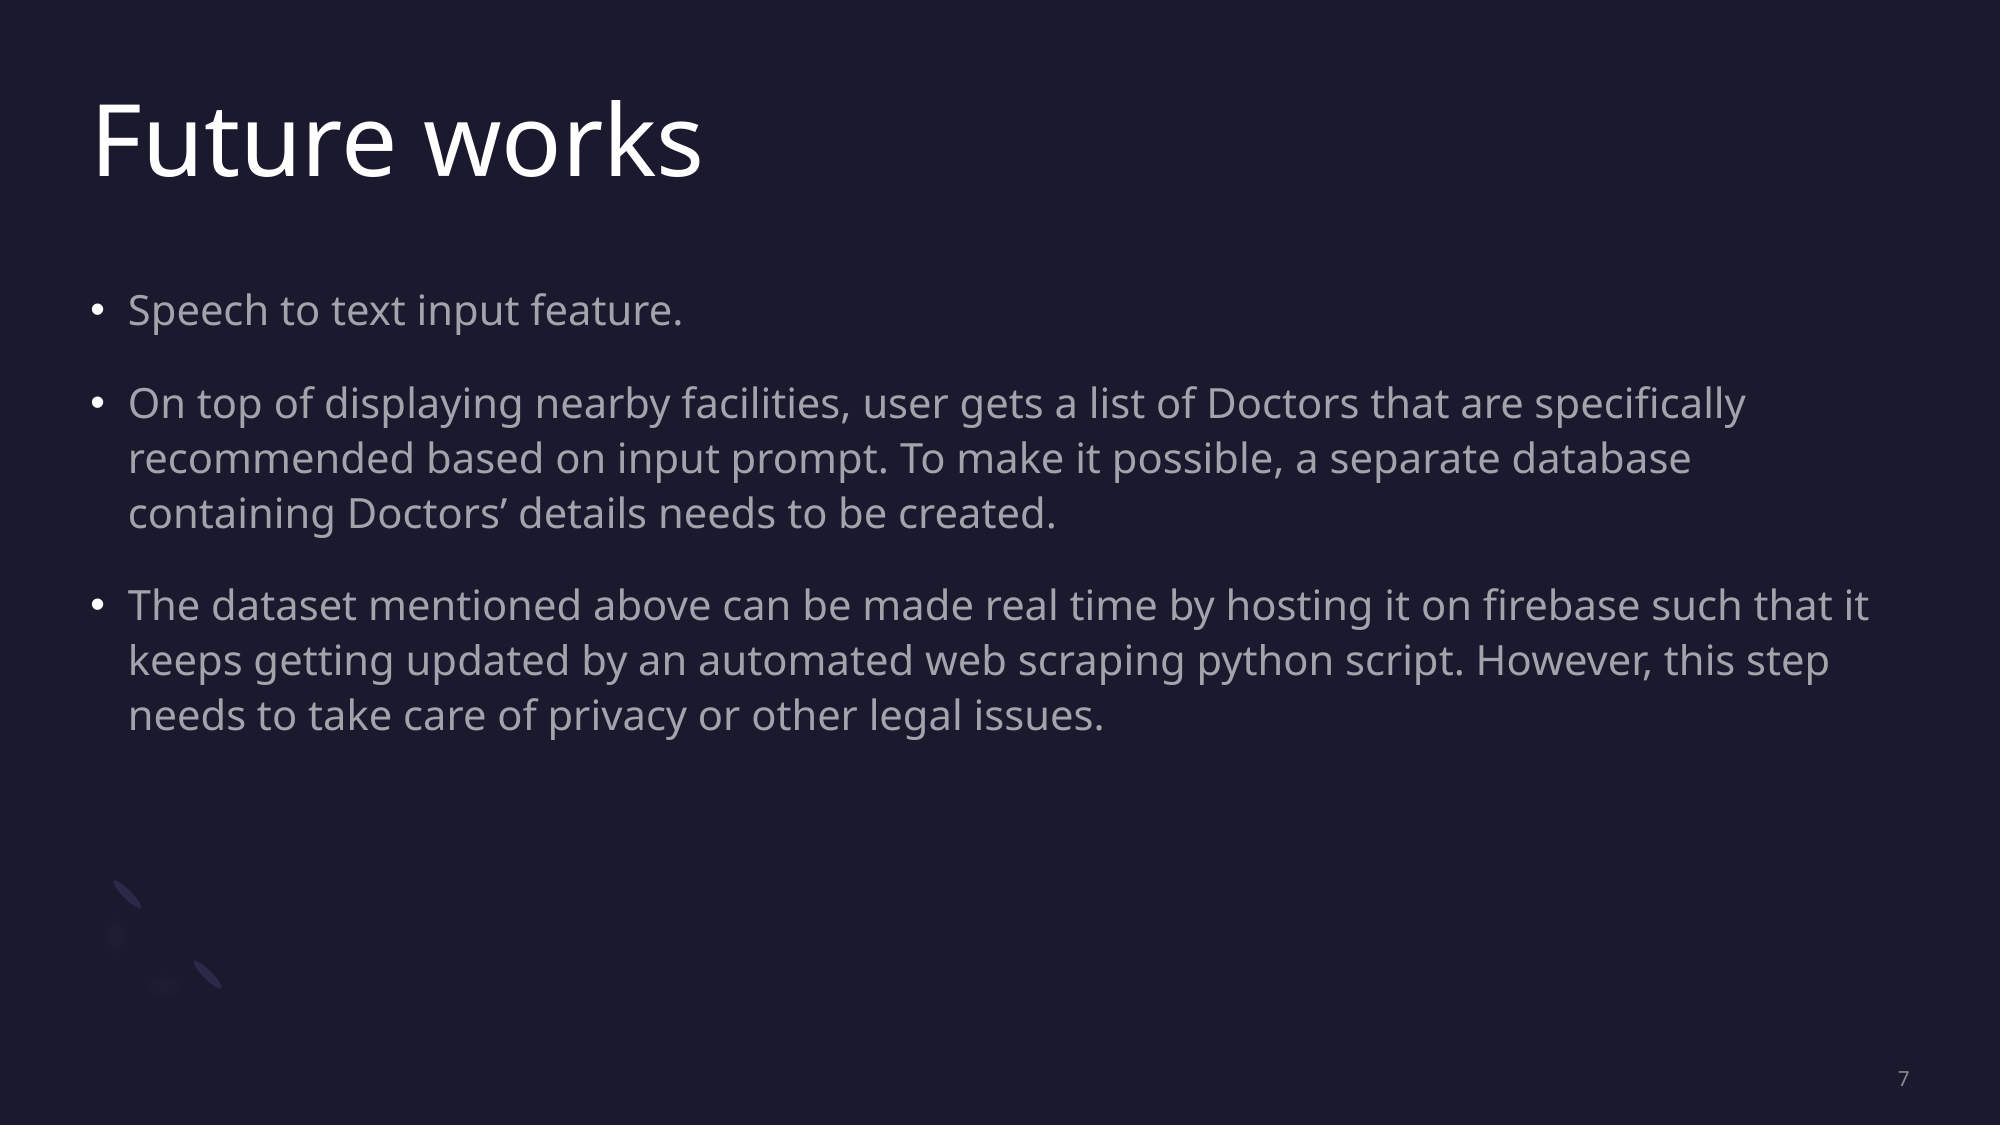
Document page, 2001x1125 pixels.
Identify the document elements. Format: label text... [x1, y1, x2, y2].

list Speech to text input feature. On top of displaying nearby facilities, user gets a list of Doctors that are specifically recommended based on input prompt. To make it possible, a separate database containing Doctors’ details needs to be created. The dataset mentioned above can be made real time by hosting it on firebase such that it keeps getting updated by an automated web scraping python script. However, this step needs to take care of privacy or other legal issues. [90, 279, 1910, 1000]
title Future works [90, 90, 1910, 279]
slide_number 7 [1632, 1067, 1910, 1093]
